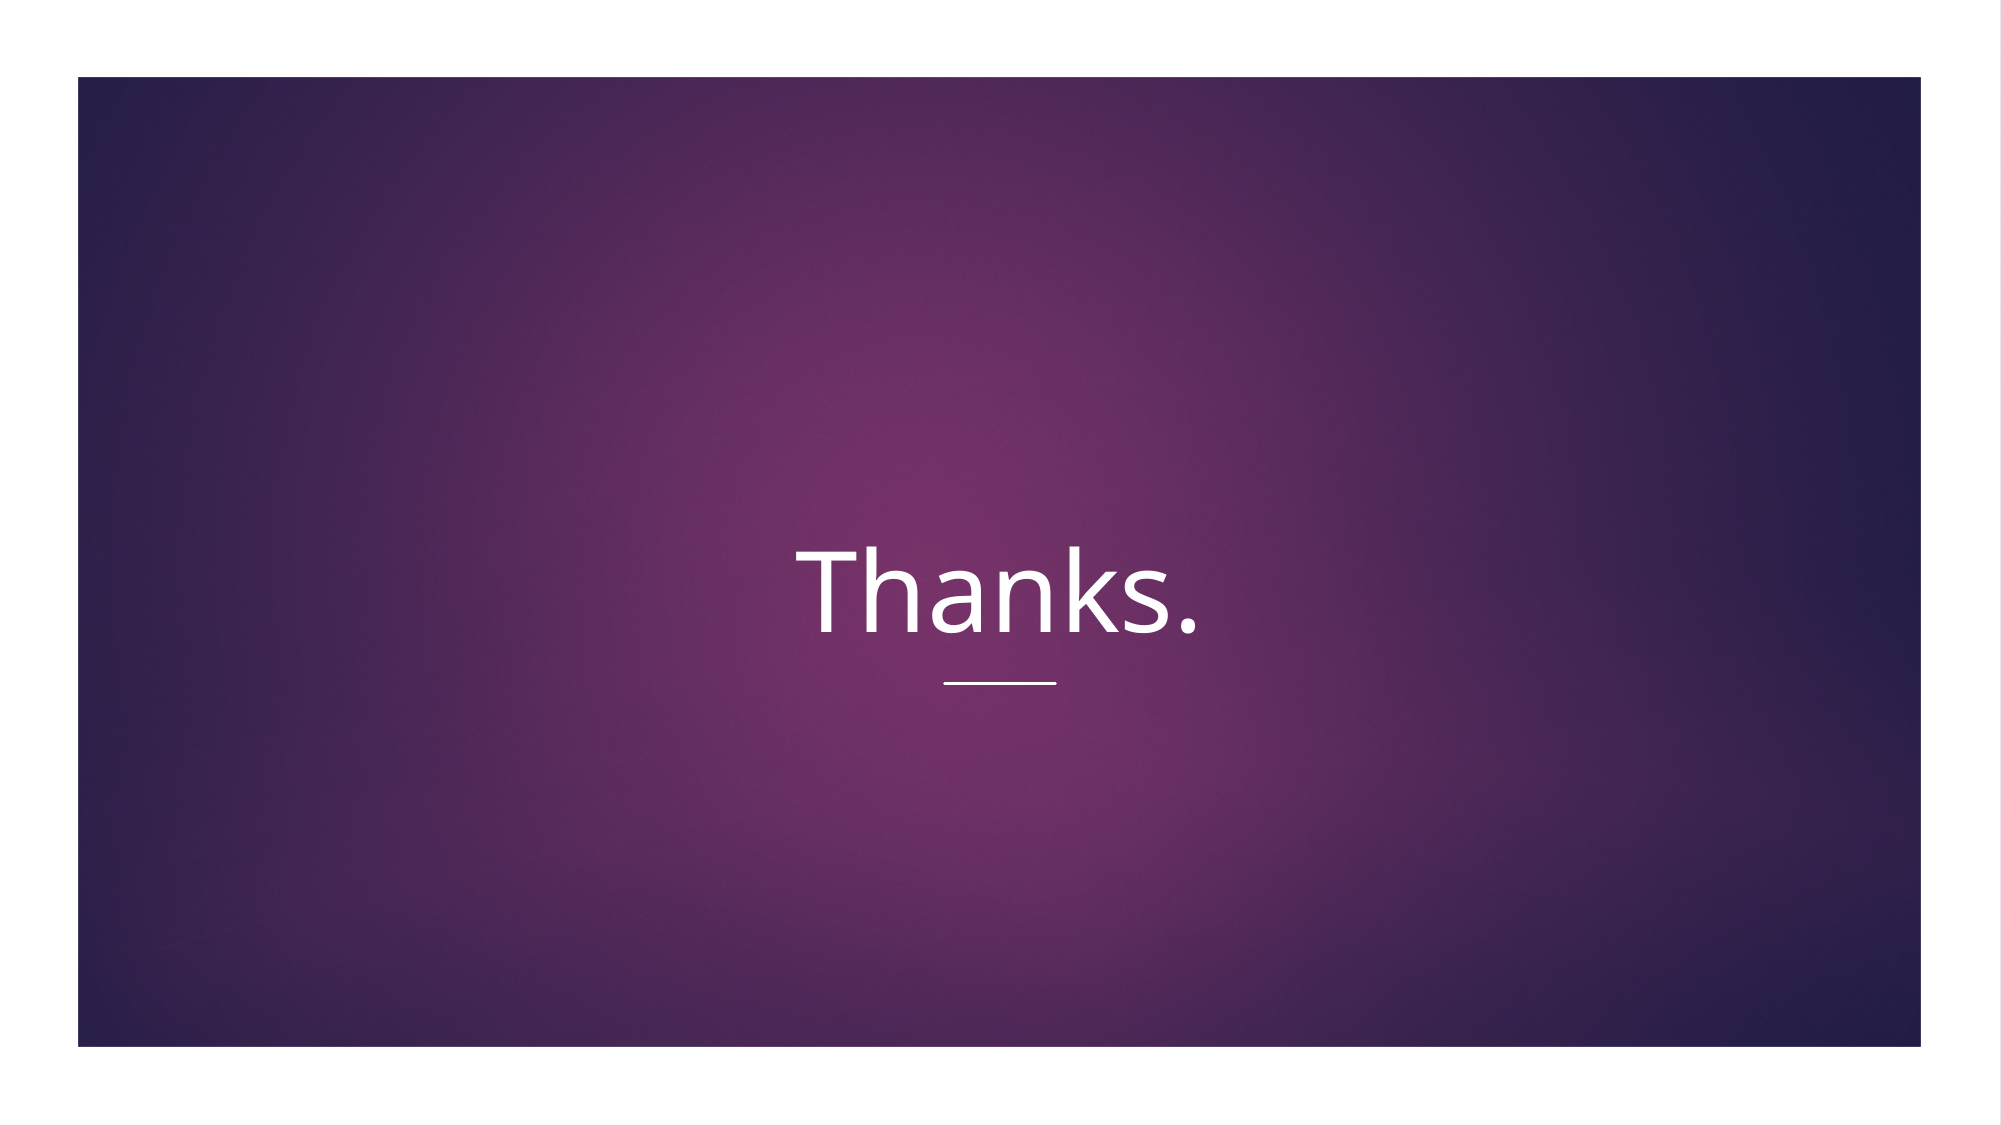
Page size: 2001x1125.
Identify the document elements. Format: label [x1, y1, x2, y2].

text_box [0, 0, 2000, 1125]
